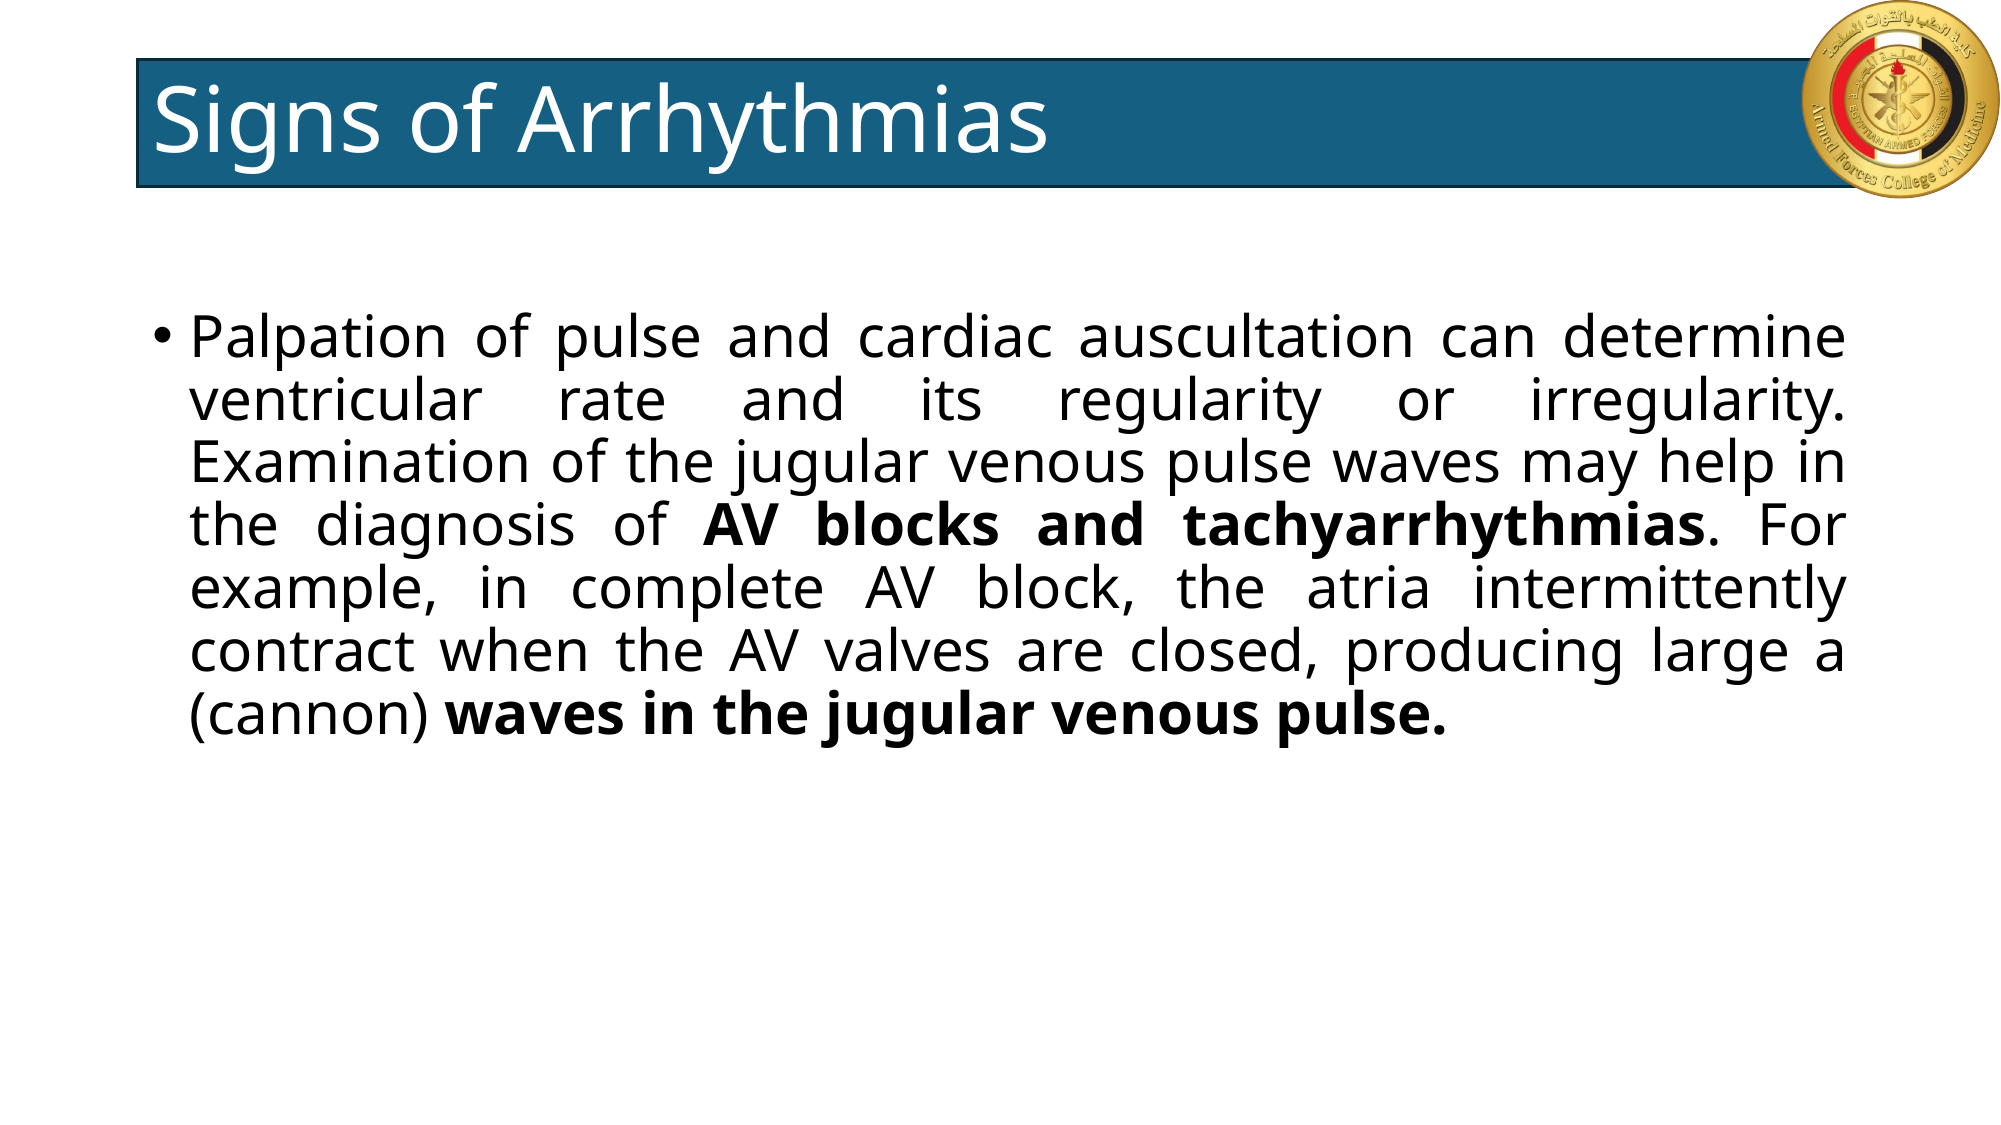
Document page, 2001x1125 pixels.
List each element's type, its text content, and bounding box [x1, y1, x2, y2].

list Palpation of pulse and cardiac auscultation can determine ventricular rate and its regularity or irregularity. Examination of the jugular venous pulse waves may help in the diagnosis of AV blocks and tachyarrhythmias. For example, in complete AV block, the atria intermittently contract when the AV valves are closed, producing large a (cannon) waves in the jugular venous pulse. [137, 299, 1863, 1014]
picture [1801, 0, 2000, 199]
title Signs of Arrhythmias [136, 58, 1801, 188]
